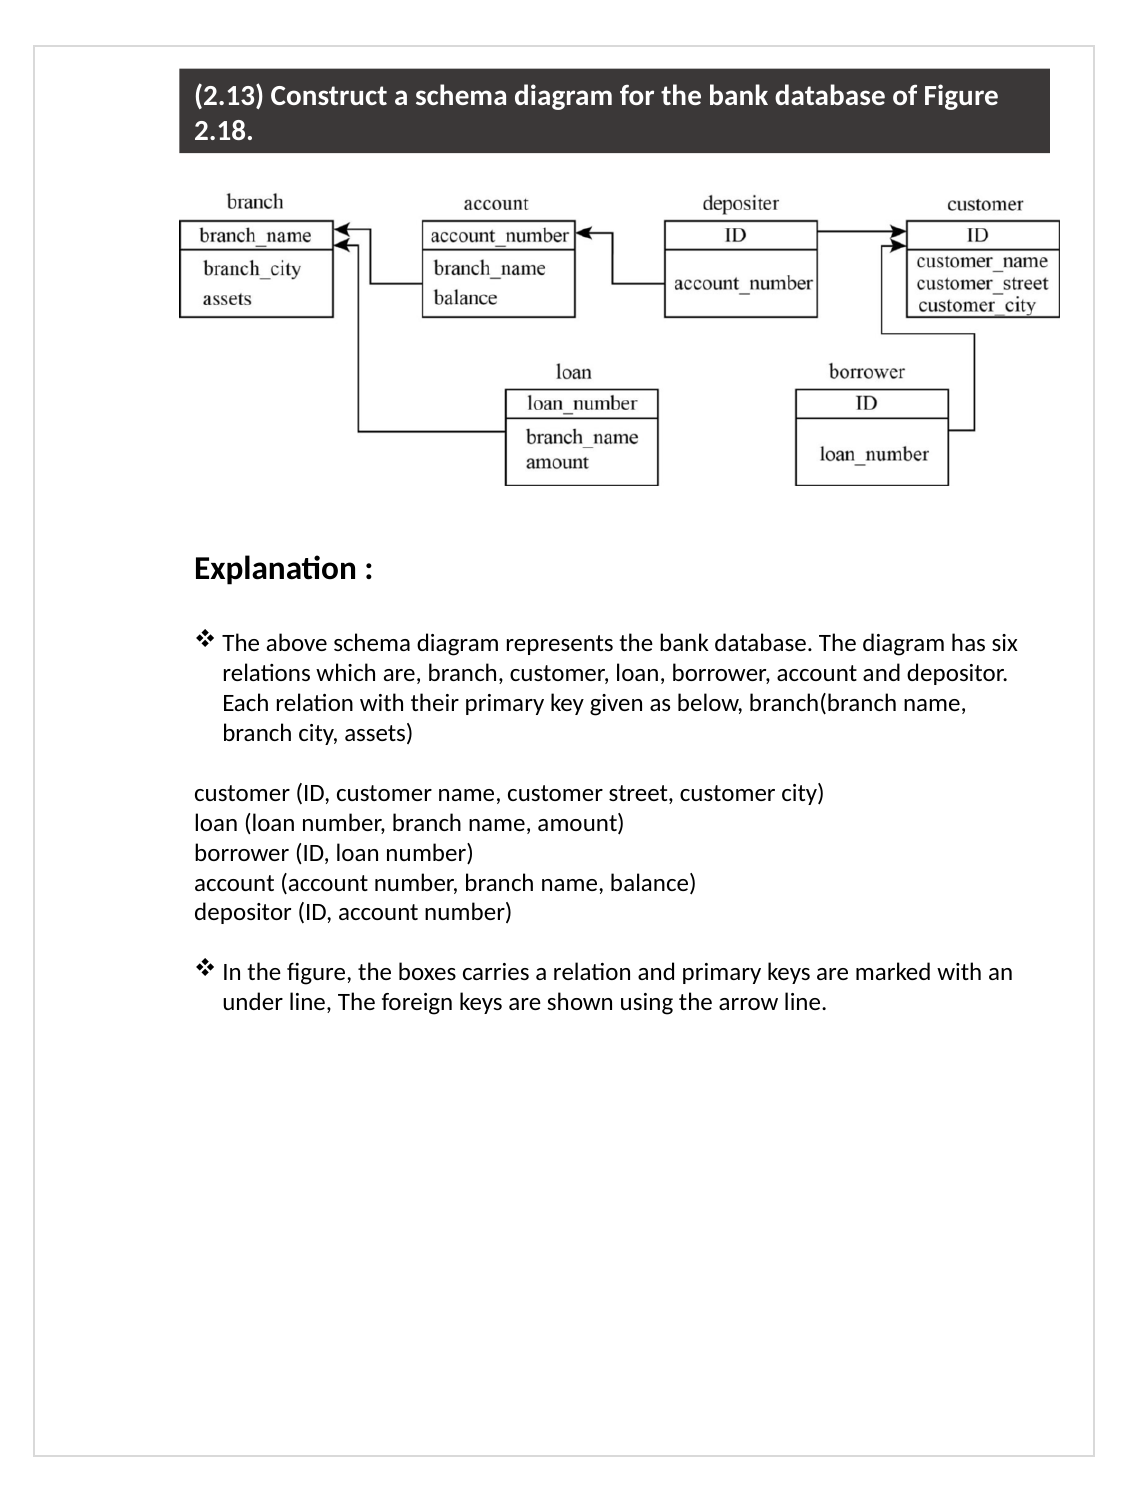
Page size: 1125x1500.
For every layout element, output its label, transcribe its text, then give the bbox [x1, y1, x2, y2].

text_box (2.13) Construct a schema diagram for the bank database of Figure 2.18. [179, 68, 1050, 154]
text_box Explanation : The above schema diagram represents the bank database. The diagram has six relations which are, branch, customer, loan, borrower, account and depositor. Each relation with their primary key given as below, branch(branch name, branch city, assets) customer (ID, customer name, customer street, customer city) loan (loan number, branch name, amount) borrower (ID, loan number) account (account number, branch name, balance) depositor (ID, account number) In the figure, the boxes carries a relation and primary keys are marked with an under line, The foreign keys are shown using the arrow line. [179, 539, 1050, 1024]
picture [179, 190, 1060, 487]
